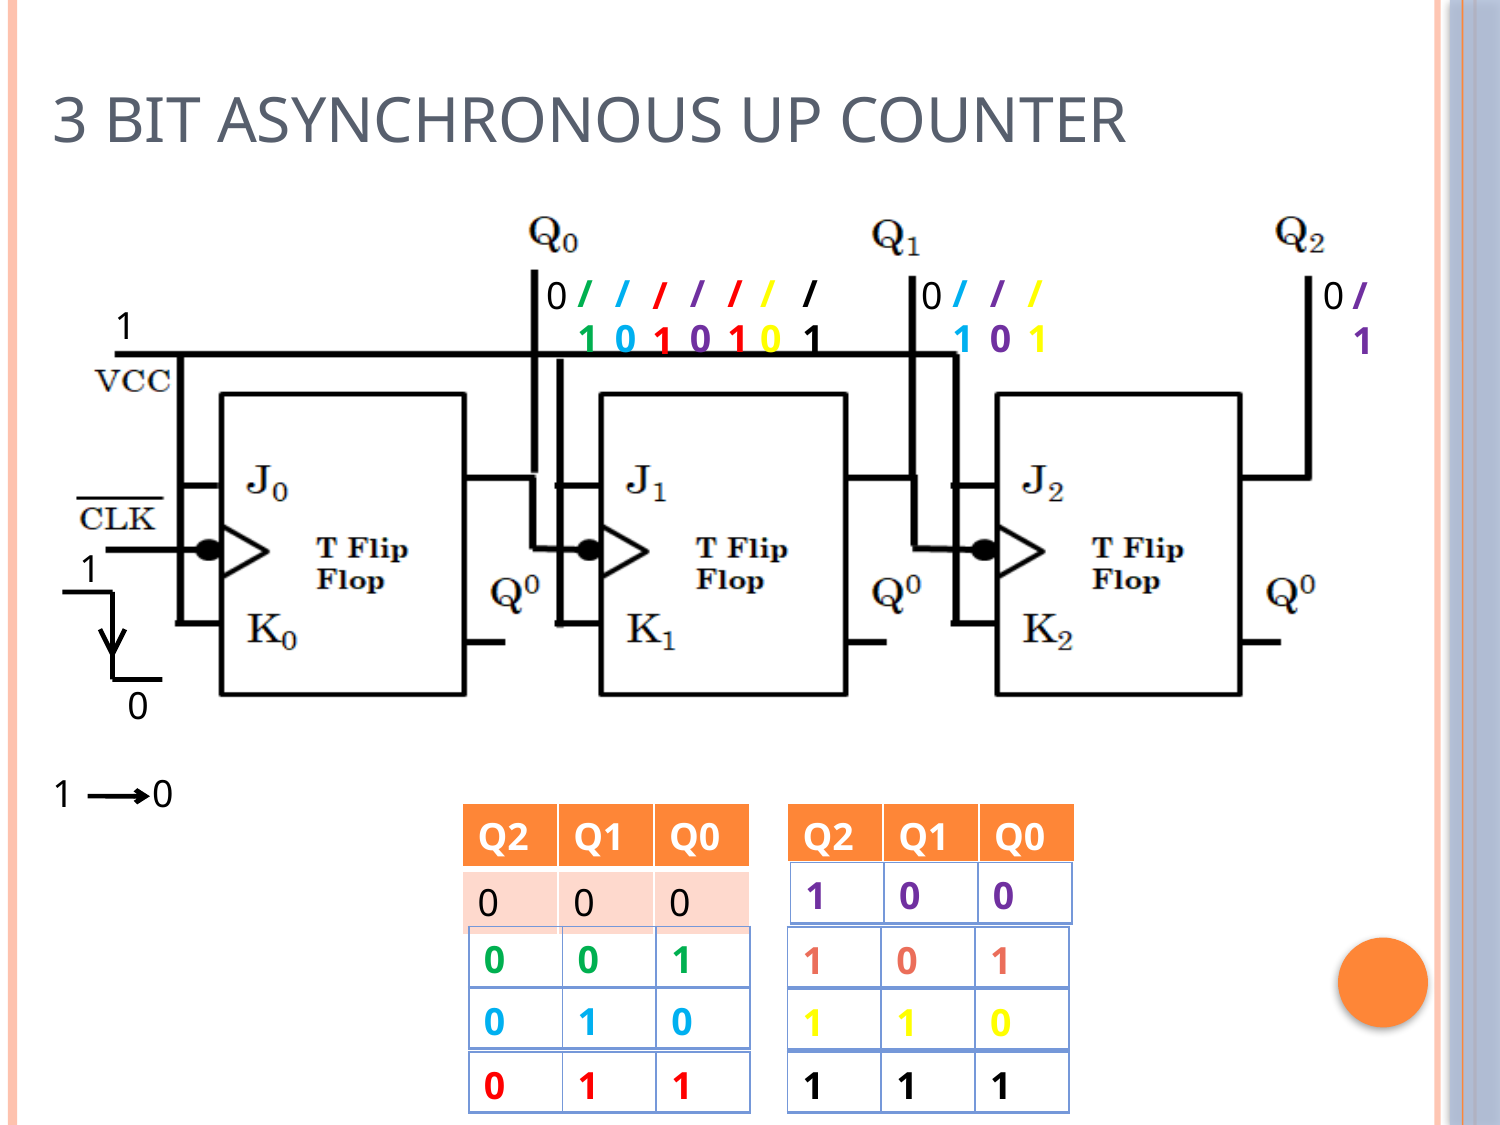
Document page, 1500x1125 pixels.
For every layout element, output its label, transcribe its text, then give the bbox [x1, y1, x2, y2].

table_header 1 [788, 990, 880, 1048]
table_header Q2 [788, 804, 882, 861]
text_box /1 [1341, 264, 1400, 370]
table_header 0 [470, 927, 562, 986]
table_header 1 [657, 1053, 749, 1111]
table_header 0 [563, 927, 655, 986]
table_header 1 [882, 1053, 974, 1111]
table_header 0 [470, 988, 562, 1047]
table_header 1 [976, 928, 1068, 986]
table_header 1 [657, 927, 749, 986]
table_header 0 [979, 863, 1071, 922]
table_header 1 [788, 1053, 880, 1111]
table_header 0 [470, 1053, 562, 1111]
table_header Q2 [463, 804, 557, 866]
text_box 1 [64, 537, 69, 598]
table_header 0 [885, 863, 977, 922]
text_box 0 [112, 714, 157, 735]
table_header 0 [882, 928, 974, 986]
table_header 1 [788, 928, 880, 986]
table_header 0 [976, 990, 1068, 1048]
table_header 1 [976, 1053, 1068, 1111]
table_header 1 [563, 1053, 655, 1111]
table_header 1 [882, 990, 974, 1048]
table_cell 0 [655, 872, 749, 926]
text_box 1 [37, 762, 79, 823]
title 3 bit Asynchronous Up Counter [37, 0, 1263, 163]
table_header 0 [657, 988, 749, 1047]
text_box 0 [137, 762, 182, 823]
table_header Q0 [980, 804, 1074, 861]
picture [74, 187, 1338, 705]
table_header Q1 [884, 804, 978, 861]
table_cell 0 [463, 872, 557, 934]
table_cell 0 [559, 872, 653, 926]
table_header 1 [791, 863, 883, 922]
table_header 1 [563, 988, 655, 1047]
table_header Q1 [559, 804, 653, 866]
table_header Q0 [655, 804, 749, 866]
